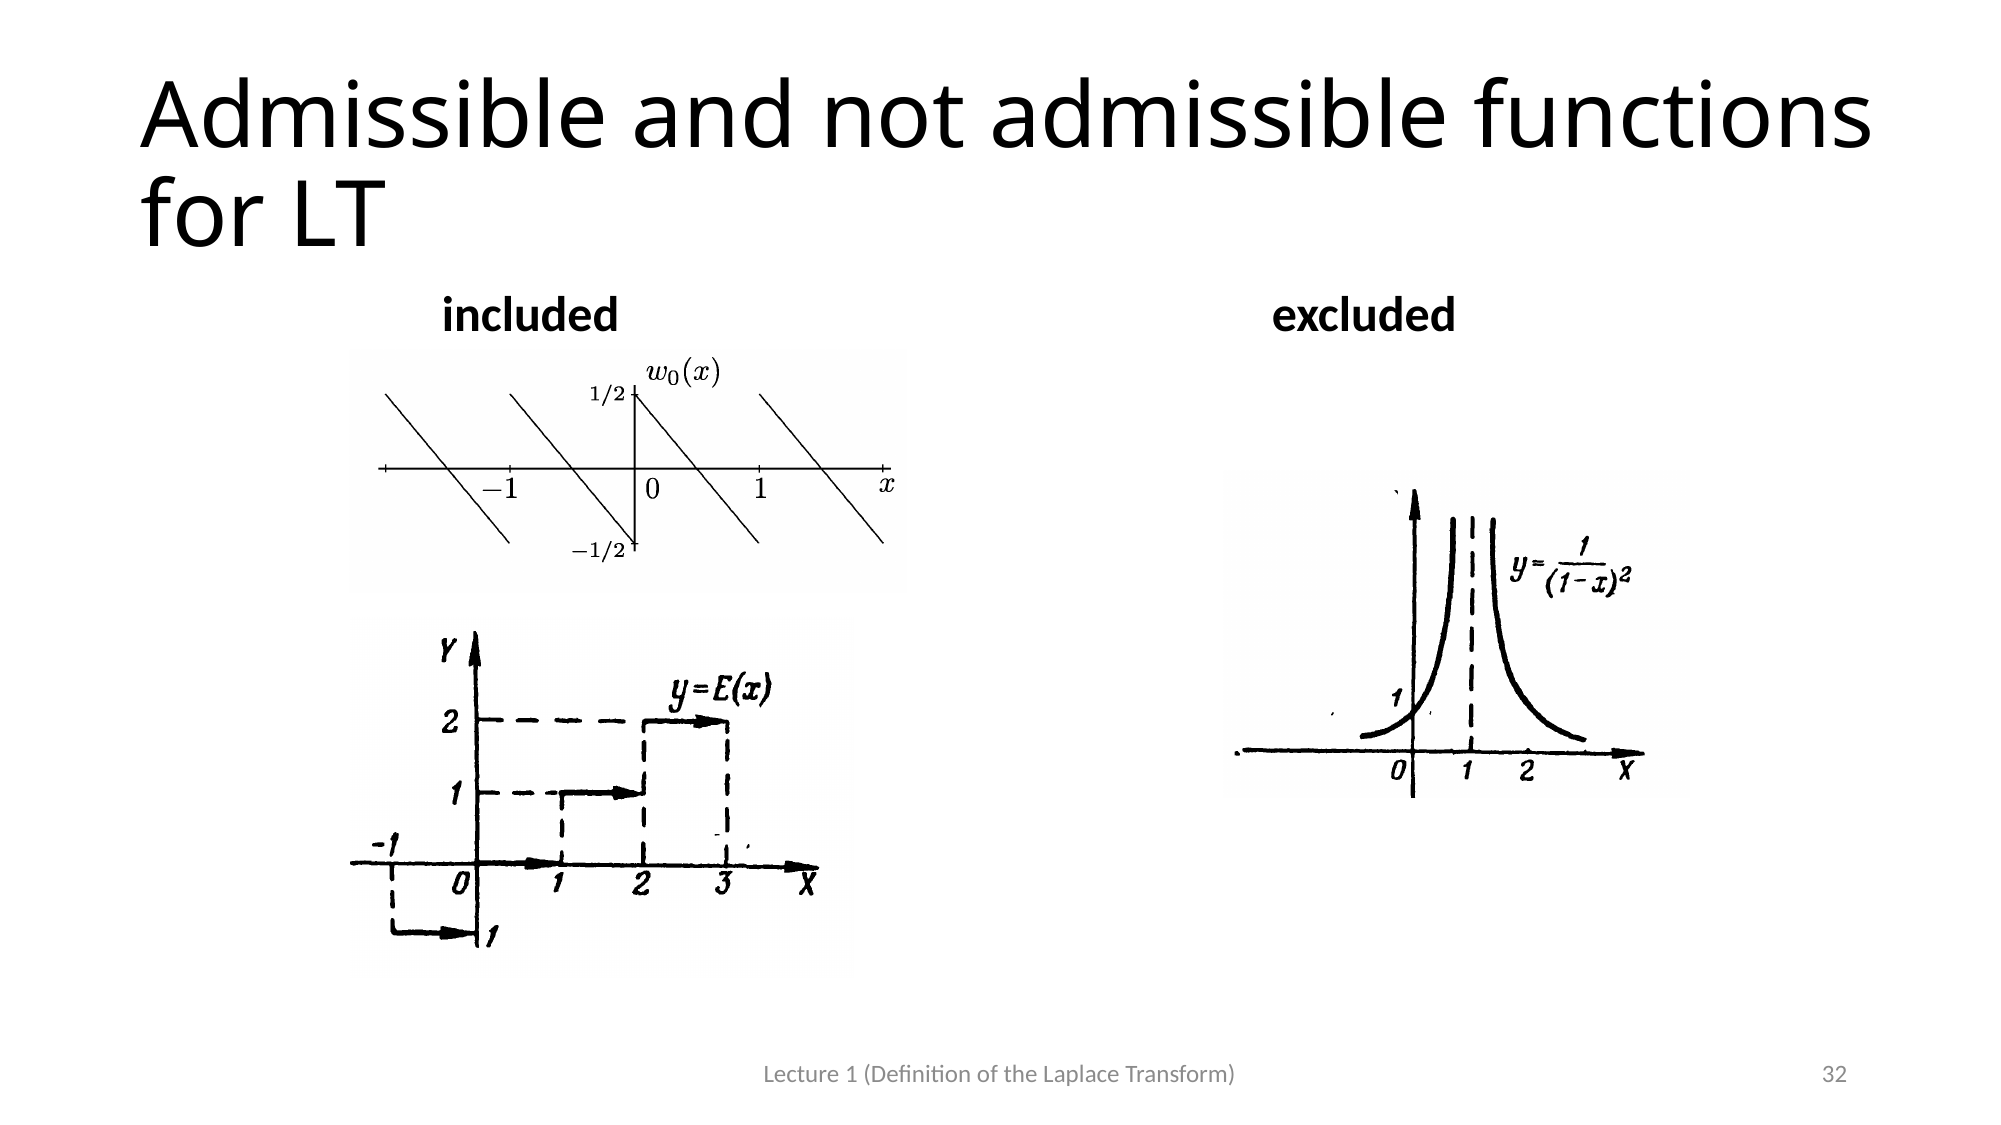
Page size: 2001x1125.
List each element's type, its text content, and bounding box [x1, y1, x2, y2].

slide_number 32 [1412, 1042, 1863, 1103]
list included [137, 275, 924, 350]
picture [349, 617, 854, 978]
footer Lecture 1 (Definition of the Laplace Transform) [662, 1042, 1338, 1103]
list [1223, 470, 1690, 798]
list excluded [1012, 275, 1717, 350]
title Admissible and not admissible functions for LT [125, 58, 1900, 276]
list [349, 349, 907, 593]
